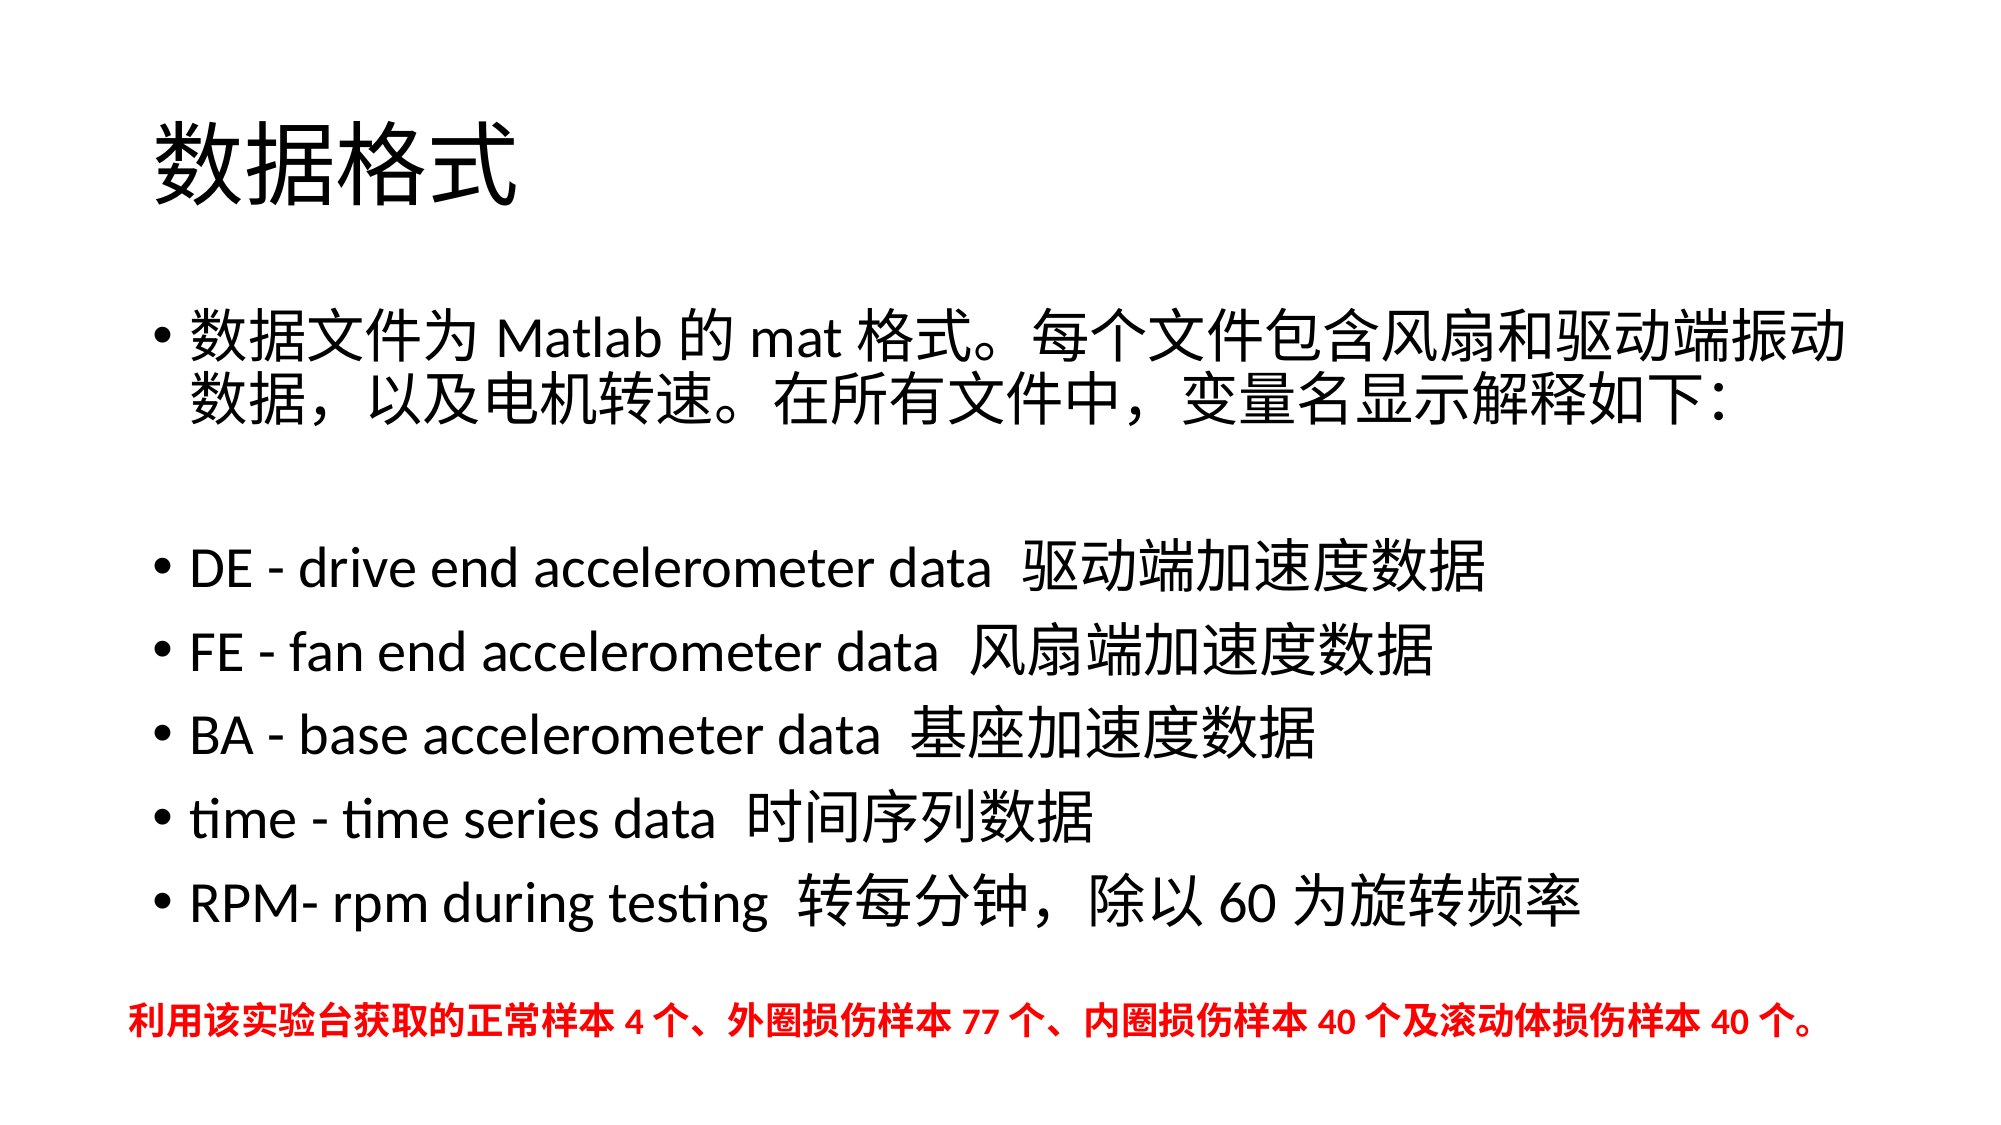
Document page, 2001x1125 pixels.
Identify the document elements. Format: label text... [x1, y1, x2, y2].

title 数据格式 [137, 59, 1863, 278]
list 数据文件为Matlab的mat格式。每个文件包含风扇和驱动端振动数据，以及电机转速。在所有文件中，变量名显示解释如下： DE - drive end accelerometer data 驱动端加速度数据 FE - fan end accelerometer data 风扇端加速度数据 BA - base accelerometer data 基座加速度数据 time - time series data 时间序列数据 RPM- rpm during testing 转每分钟，除以60为旋转频率 [137, 299, 1863, 989]
text_box 利用该实验台获取的正常样本4个、外圈损伤样本77个、内圈损伤样本40个及滚动体损伤样本40个。 [113, 989, 1887, 1050]
